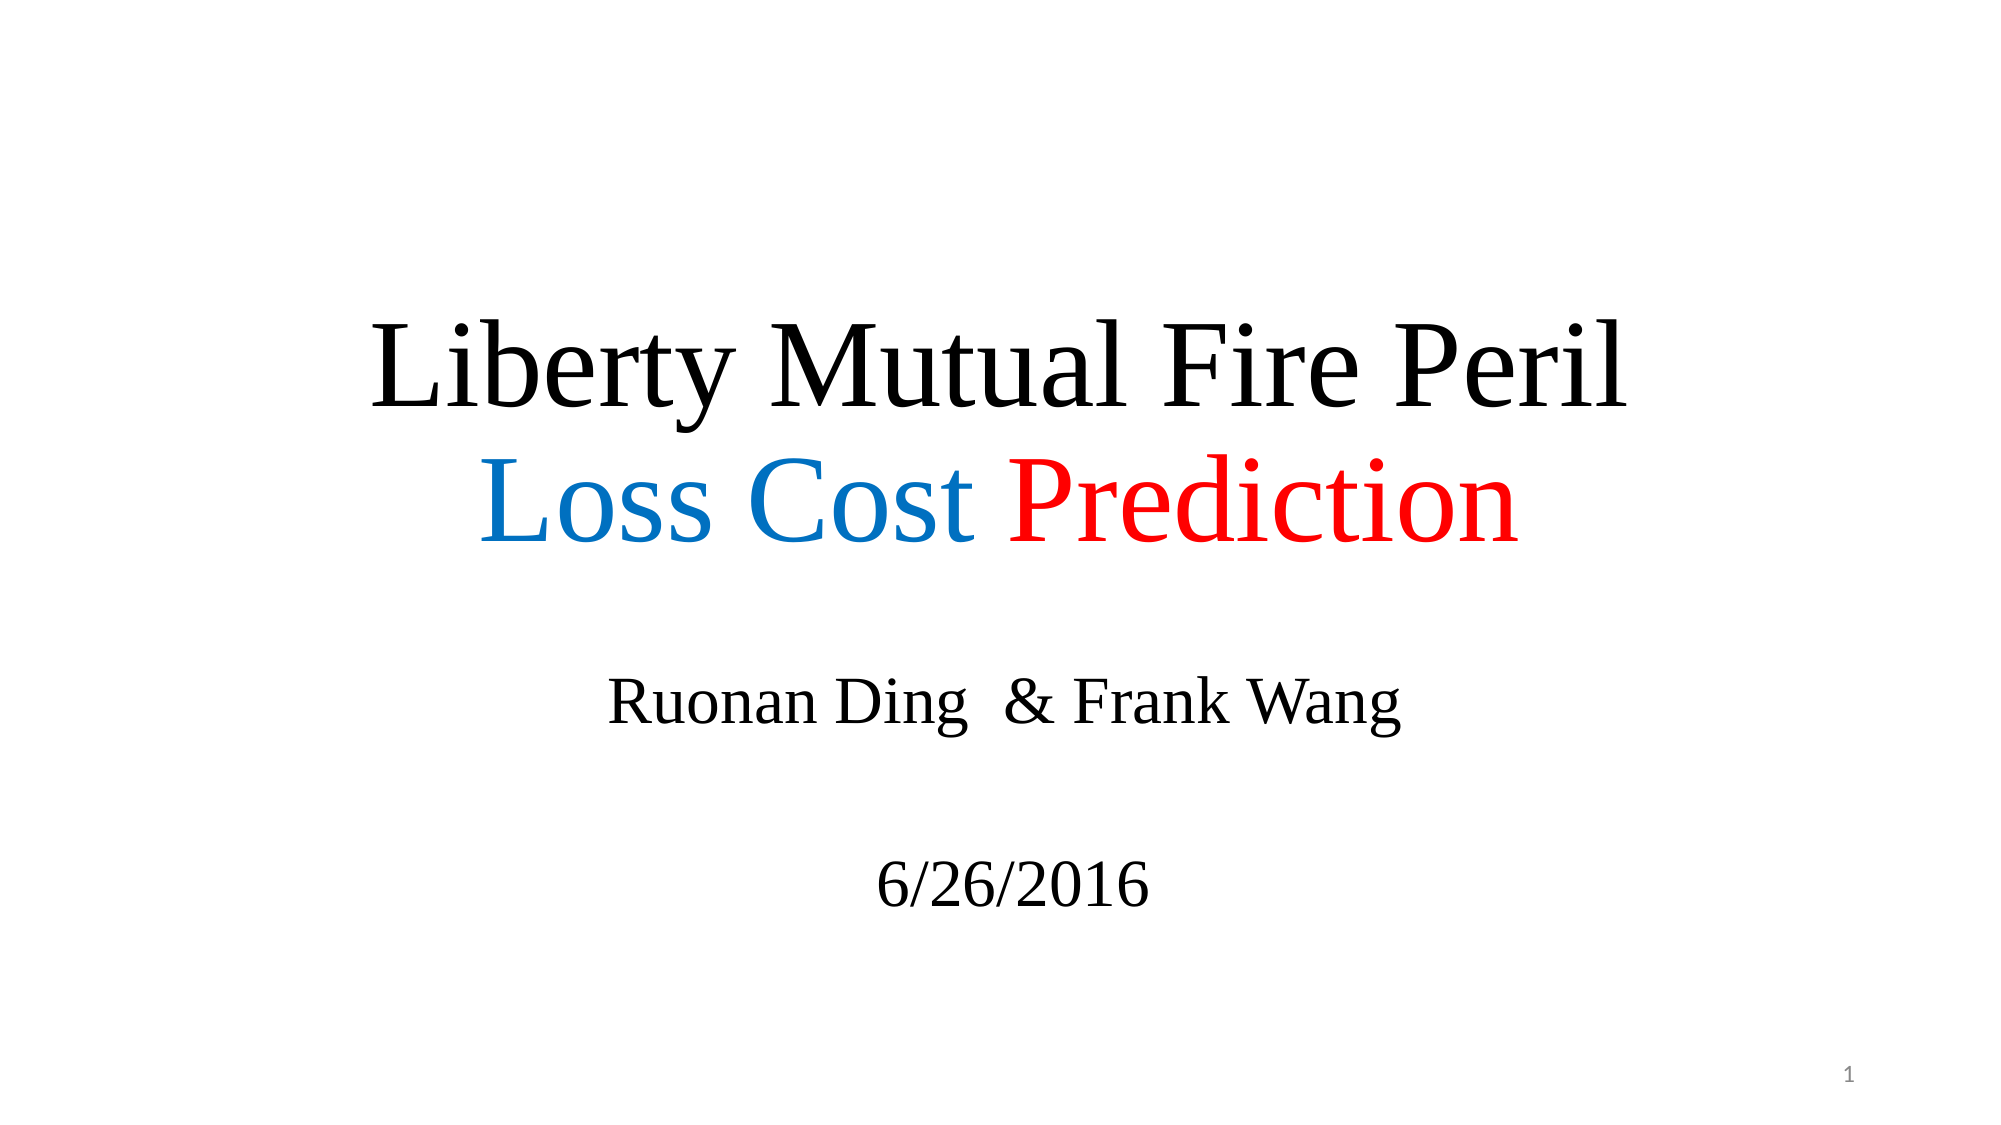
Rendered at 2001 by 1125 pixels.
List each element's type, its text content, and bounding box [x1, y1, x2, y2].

title Liberty Mutual Fire Peril Loss Cost Prediction [249, 183, 1751, 577]
subtitle Ruonan Ding & Frank Wang 6/26/2016 [263, 657, 1765, 930]
slide_number 1 [1818, 1050, 1863, 1096]
